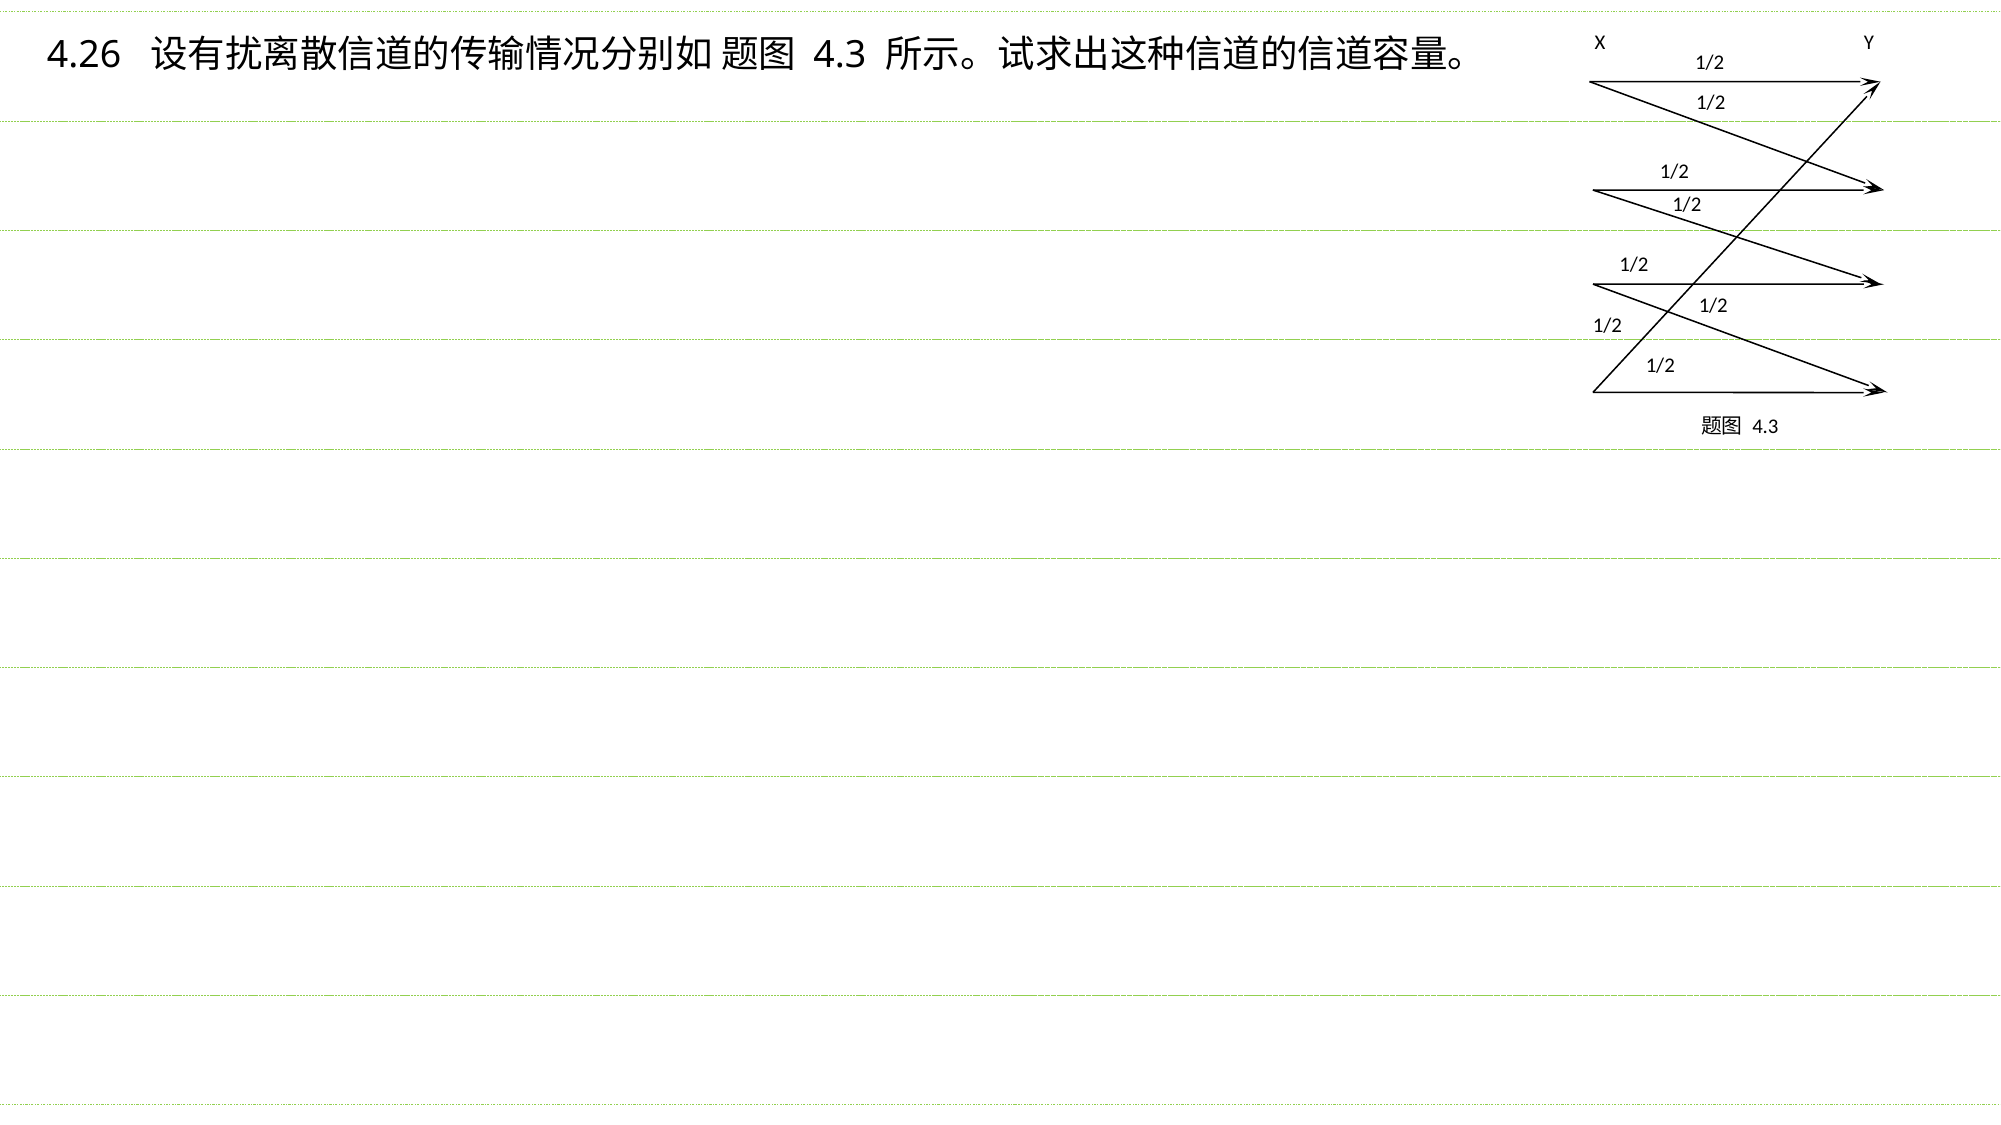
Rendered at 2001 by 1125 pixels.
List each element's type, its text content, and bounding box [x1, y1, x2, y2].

list 4.26 设有扰离散信道的传输情况分别如 题图 4.3 所示。试求出这种信道的信道容量。 [32, 28, 1971, 1102]
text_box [1540, 28, 1937, 454]
